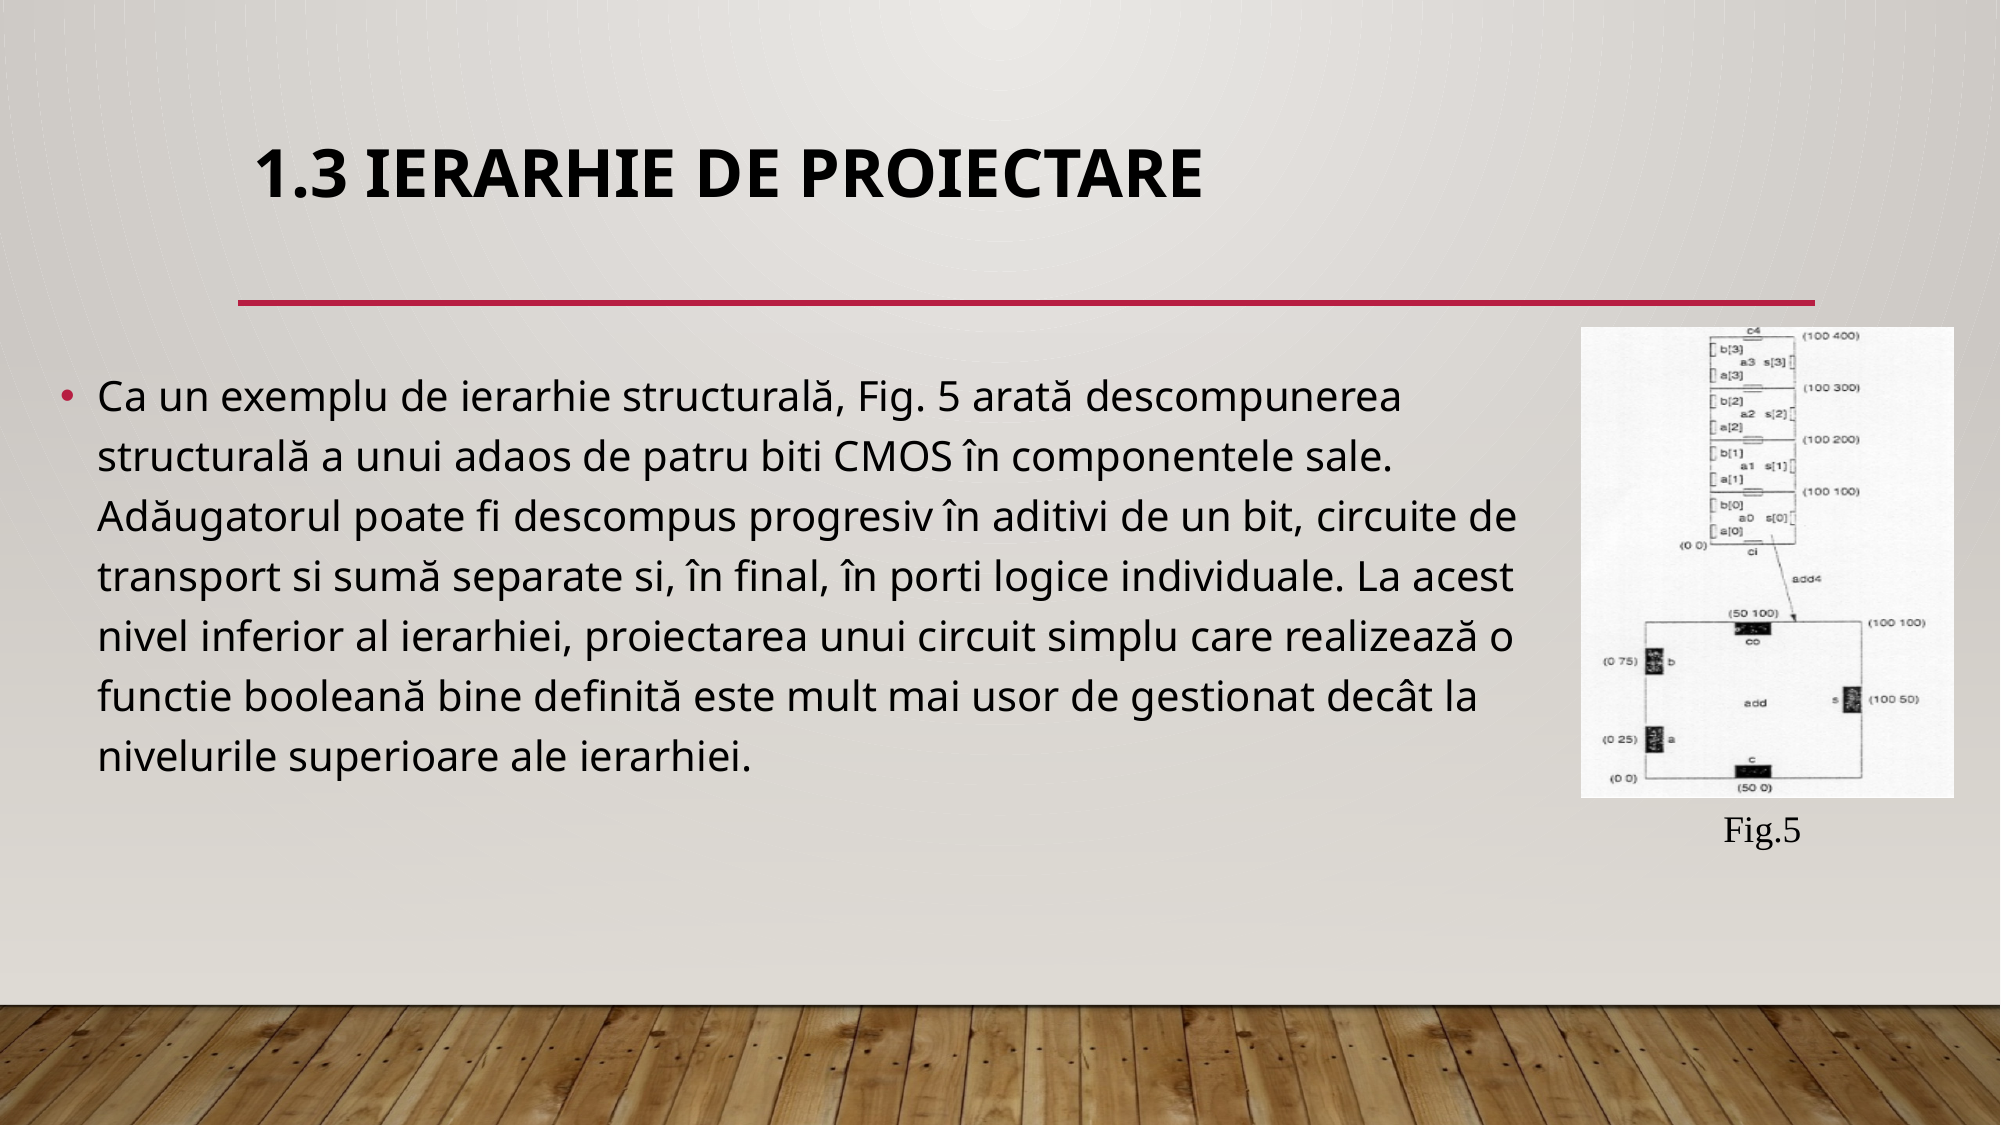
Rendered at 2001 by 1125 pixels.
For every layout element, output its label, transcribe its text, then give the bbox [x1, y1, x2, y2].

picture [0, 1005, 2000, 1125]
title 1.3 Ierarhie de proiectare [238, 131, 1814, 305]
list Ca un exemplu de ierarhie structurală, Fig. 5 arată descompunerea structurală a unui adaos de patru biti CMOS în componentele sale. Adăugatorul poate fi descompus progresiv în aditivi de un bit, circuite de transport si sumă separate si, în final, în porti logice individuale. La acest nivel inferior al ierarhiei, proiectarea unui circuit simplu care realizează o functie booleană bine definită este mult mai usor de gestionat decât la nivelurile superioare ale ierarhiei. [45, 352, 1621, 919]
text_box Fig.5 [1708, 798, 1827, 858]
picture [1580, 327, 1954, 798]
